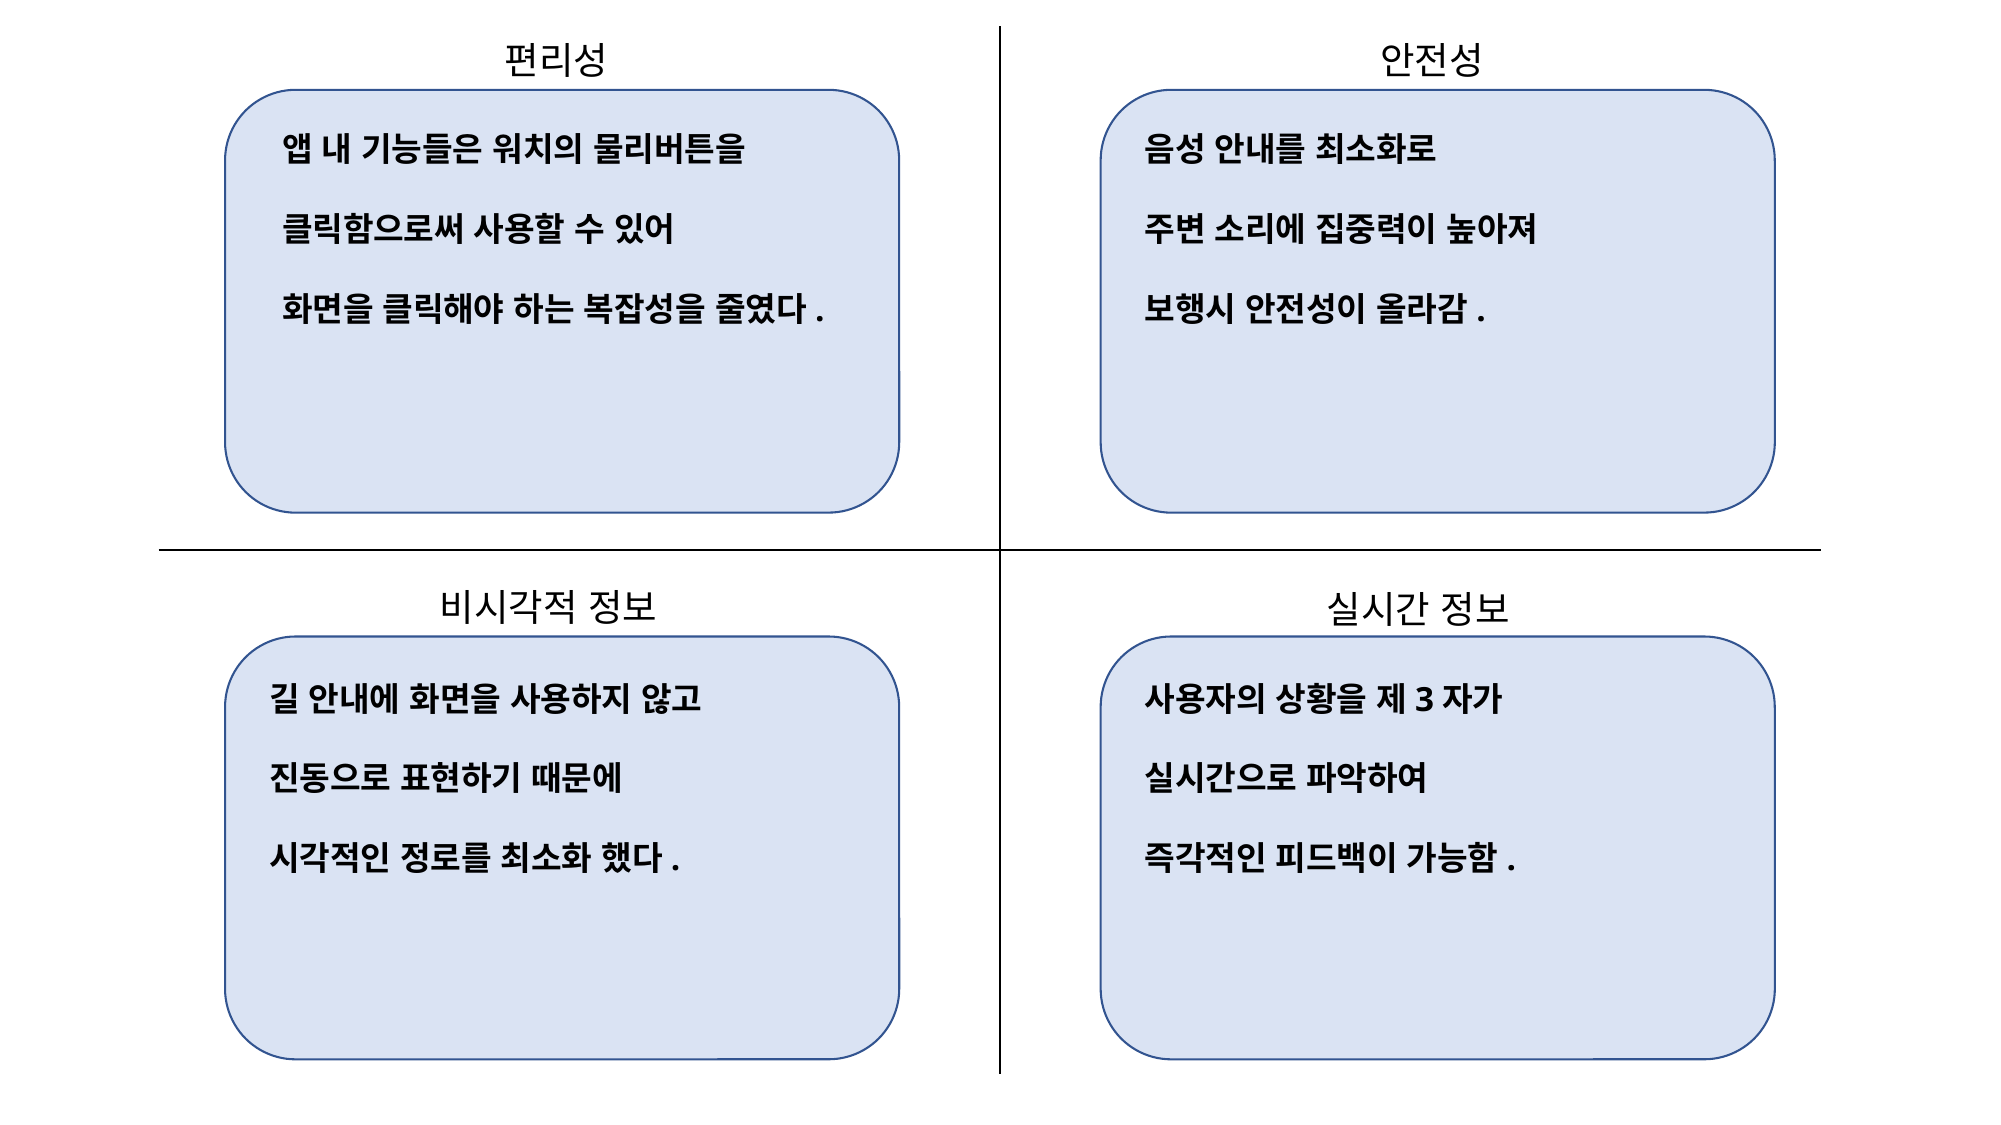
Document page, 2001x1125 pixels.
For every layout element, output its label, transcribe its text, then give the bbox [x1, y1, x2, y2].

text_box 비시각적 정보 [425, 576, 700, 637]
text_box [1099, 635, 1776, 1061]
text_box 음성 안내를 최소화로 주변 소리에 집중력이 높아져 보행시 안전성이 올라감. [1129, 120, 1746, 336]
text_box 사용자의 상황을 제3자가 실시간으로 파악하여 즉각적인 피드백이 가능함. [1129, 670, 1746, 885]
text_box 편리성 [490, 29, 635, 89]
text_box [224, 635, 901, 1061]
text_box [224, 88, 901, 514]
text_box [1099, 88, 1776, 514]
text_box 안전성 [1365, 29, 1510, 89]
text_box 실시간 정보 [1312, 578, 1564, 639]
text_box 길 안내에 화면을 사용하지 않고 진동으로 표현하기 때문에 시각적인 정로를 최소화 했다. [254, 670, 870, 885]
text_box 앱 내 기능들은 워치의 물리버튼을 클릭함으로써 사용할 수 있어 화면을 클릭해야 하는 복잡성을 줄였다. [267, 120, 883, 335]
